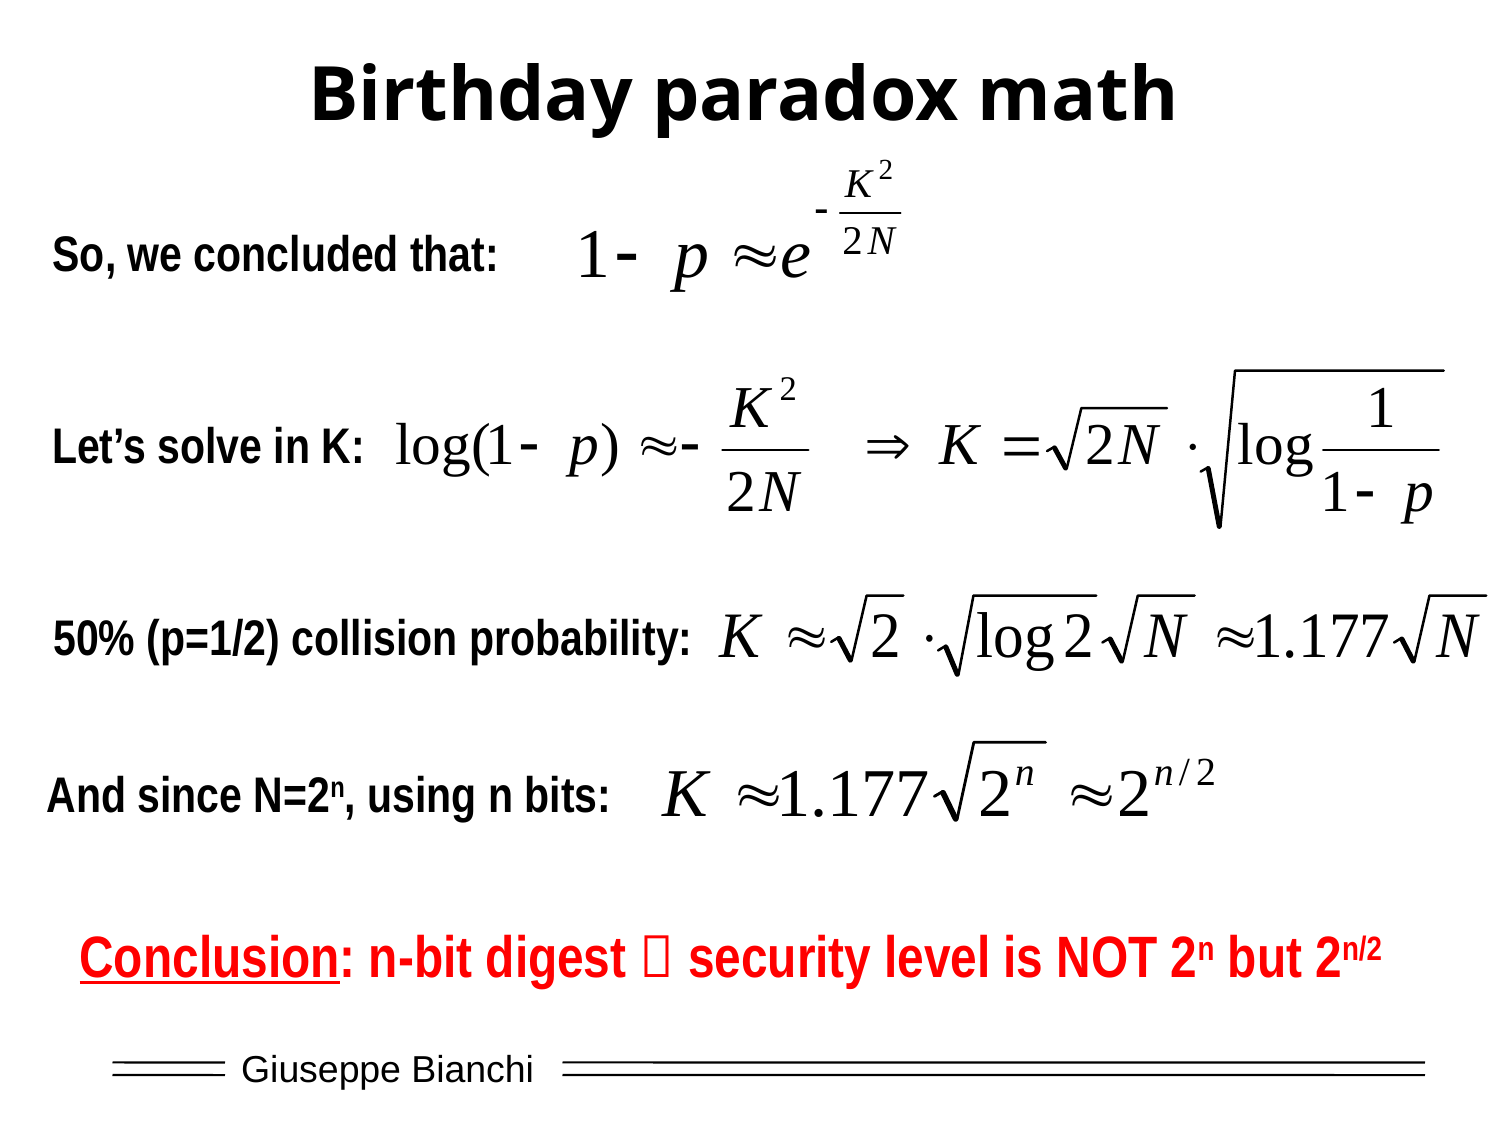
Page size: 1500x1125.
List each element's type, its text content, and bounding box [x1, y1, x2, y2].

text_box Conclusion: n-bit digest  security level is NOT 2n but 2n/2 [64, 912, 1465, 997]
text_box Let’s solve in K: [37, 405, 381, 481]
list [386, 355, 1456, 540]
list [649, 724, 1231, 834]
text_box 50% (p=1/2) collision probability: [38, 597, 703, 673]
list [708, 581, 1500, 690]
text_box So, we concluded that: [37, 213, 515, 289]
text_box And since N=2n, using n bits: [32, 755, 627, 830]
title Birthday paradox math [112, 36, 1376, 144]
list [571, 143, 916, 307]
